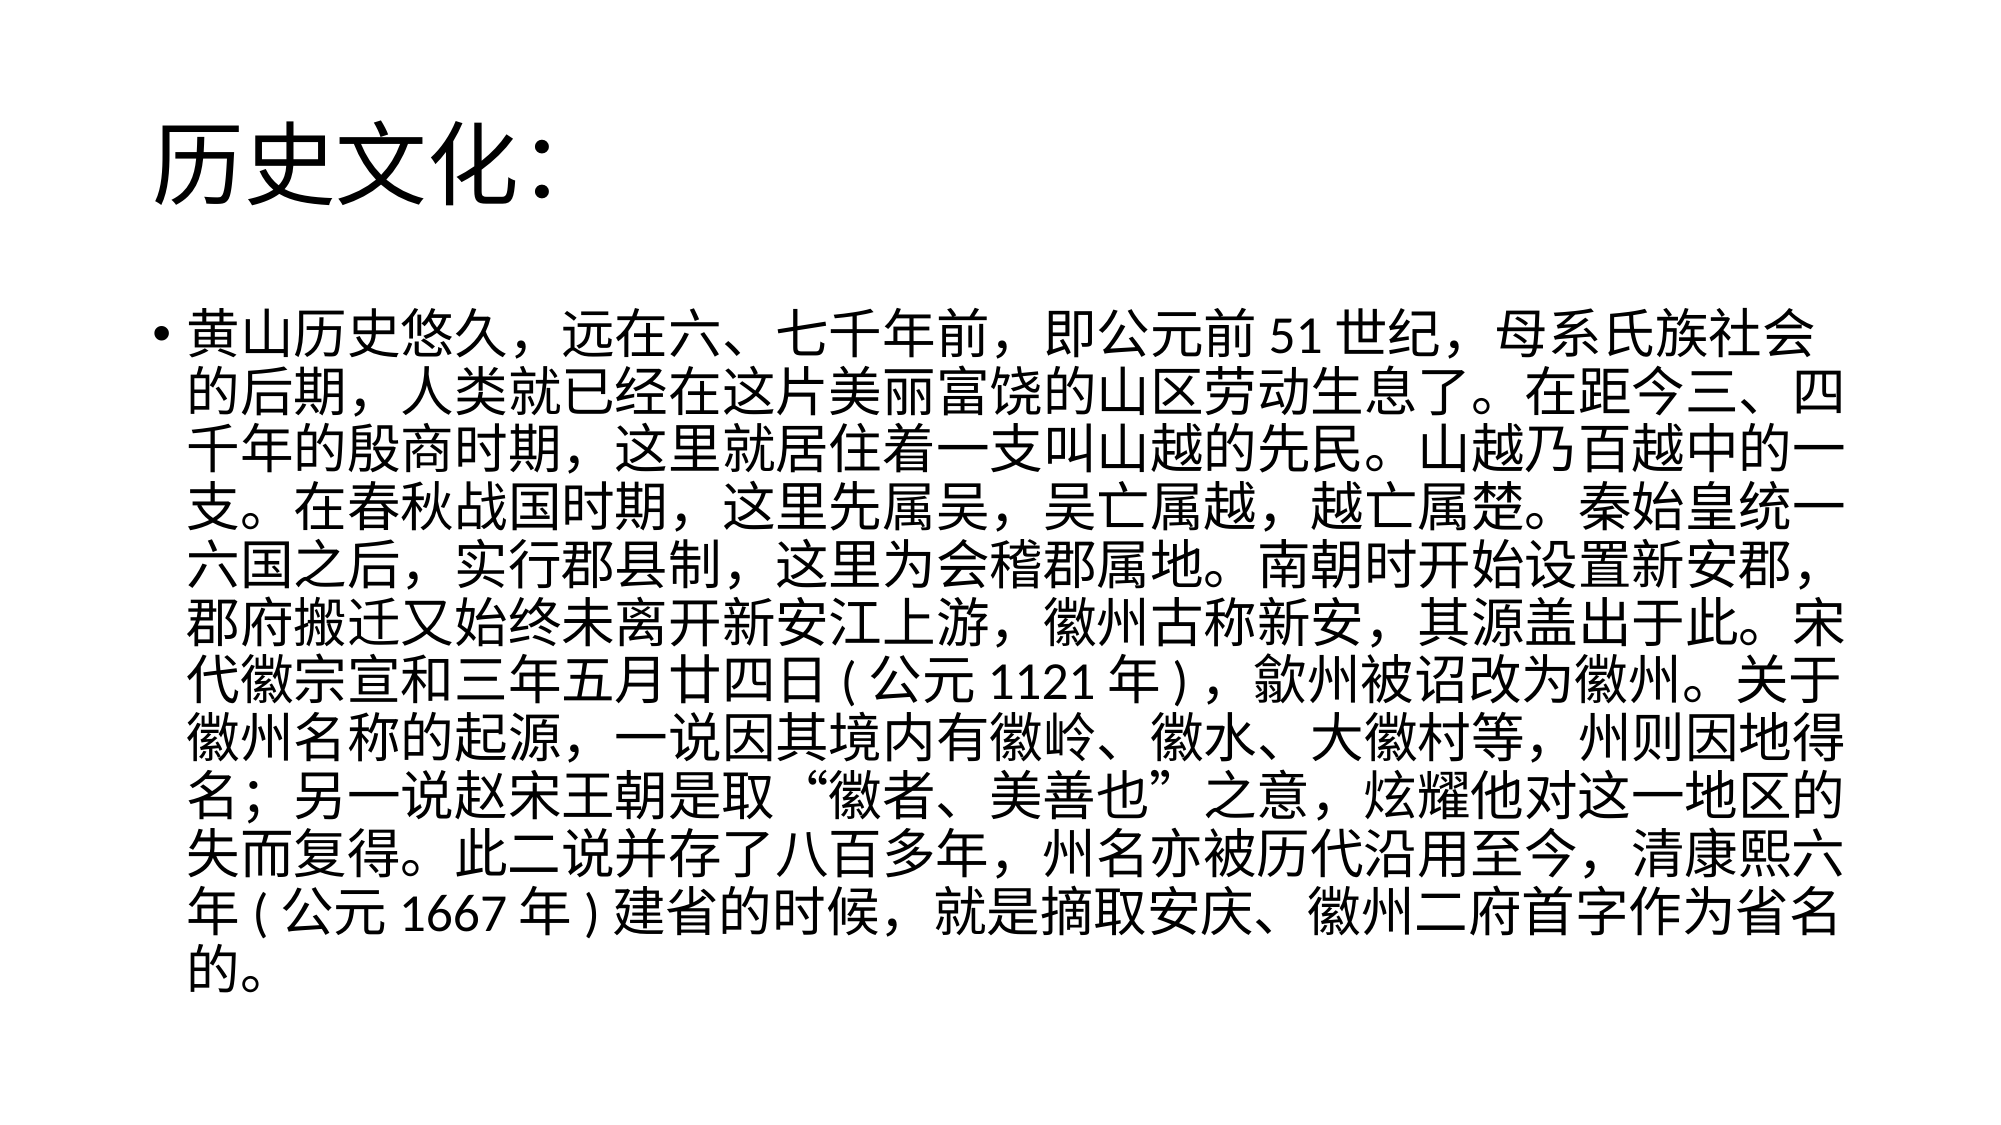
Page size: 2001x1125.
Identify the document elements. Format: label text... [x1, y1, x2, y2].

title 历史文化： [137, 59, 1863, 278]
list 黄山历史悠久，远在六、七千年前，即公元前51世纪，母系氏族社会的后期，人类就已经在这片美丽富饶的山区劳动生息了。在距今三、四千年的殷商时期，这里就居住着一支叫山越的先民。山越乃百越中的一支。在春秋战国时期，这里先属吴，吴亡属越，越亡属楚。秦始皇统一六国之后，实行郡县制，这里为会稽郡属地。南朝时开始设置新安郡，郡府搬迁又始终未离开新安江上游，徽州古称新安，其源盖出于此。宋代徽宗宣和三年五月廿四日(公元1121年)，歙州被诏改为徽州。关于徽州名称的起源，一说因其境内有徽岭、徽水、大徽村等，州则因地得名；另一说赵宋王朝是取“徽者、美善也”之意，炫耀他对这一地区的失而复得。此二说并存了八百多年，州名亦被历代沿用至今，清康熙六年(公元1667年)建省的时候，就是摘取安庆、徽州二府首字作为省名的。 [137, 299, 1863, 1014]
